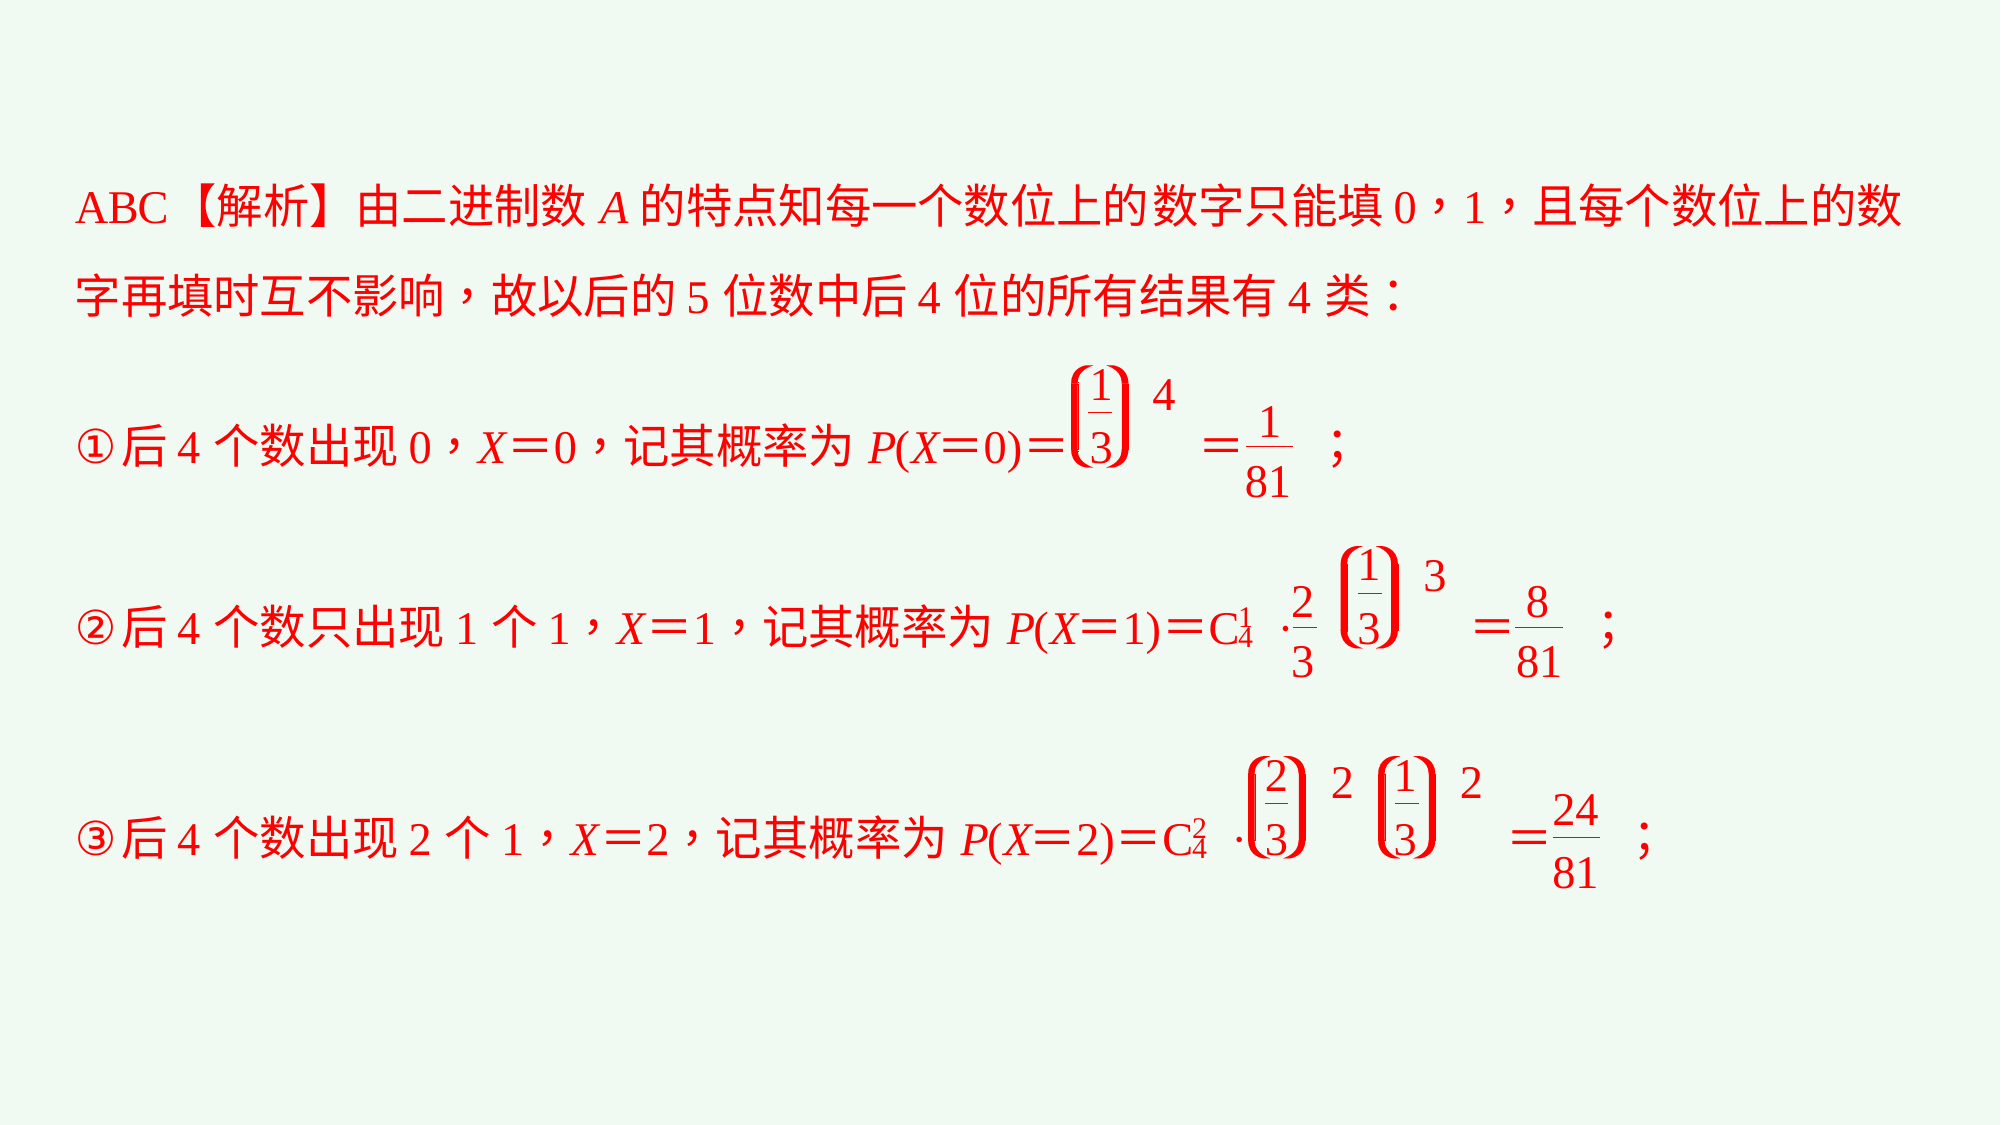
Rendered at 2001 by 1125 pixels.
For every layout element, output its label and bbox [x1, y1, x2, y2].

text_box [74, 176, 1907, 932]
